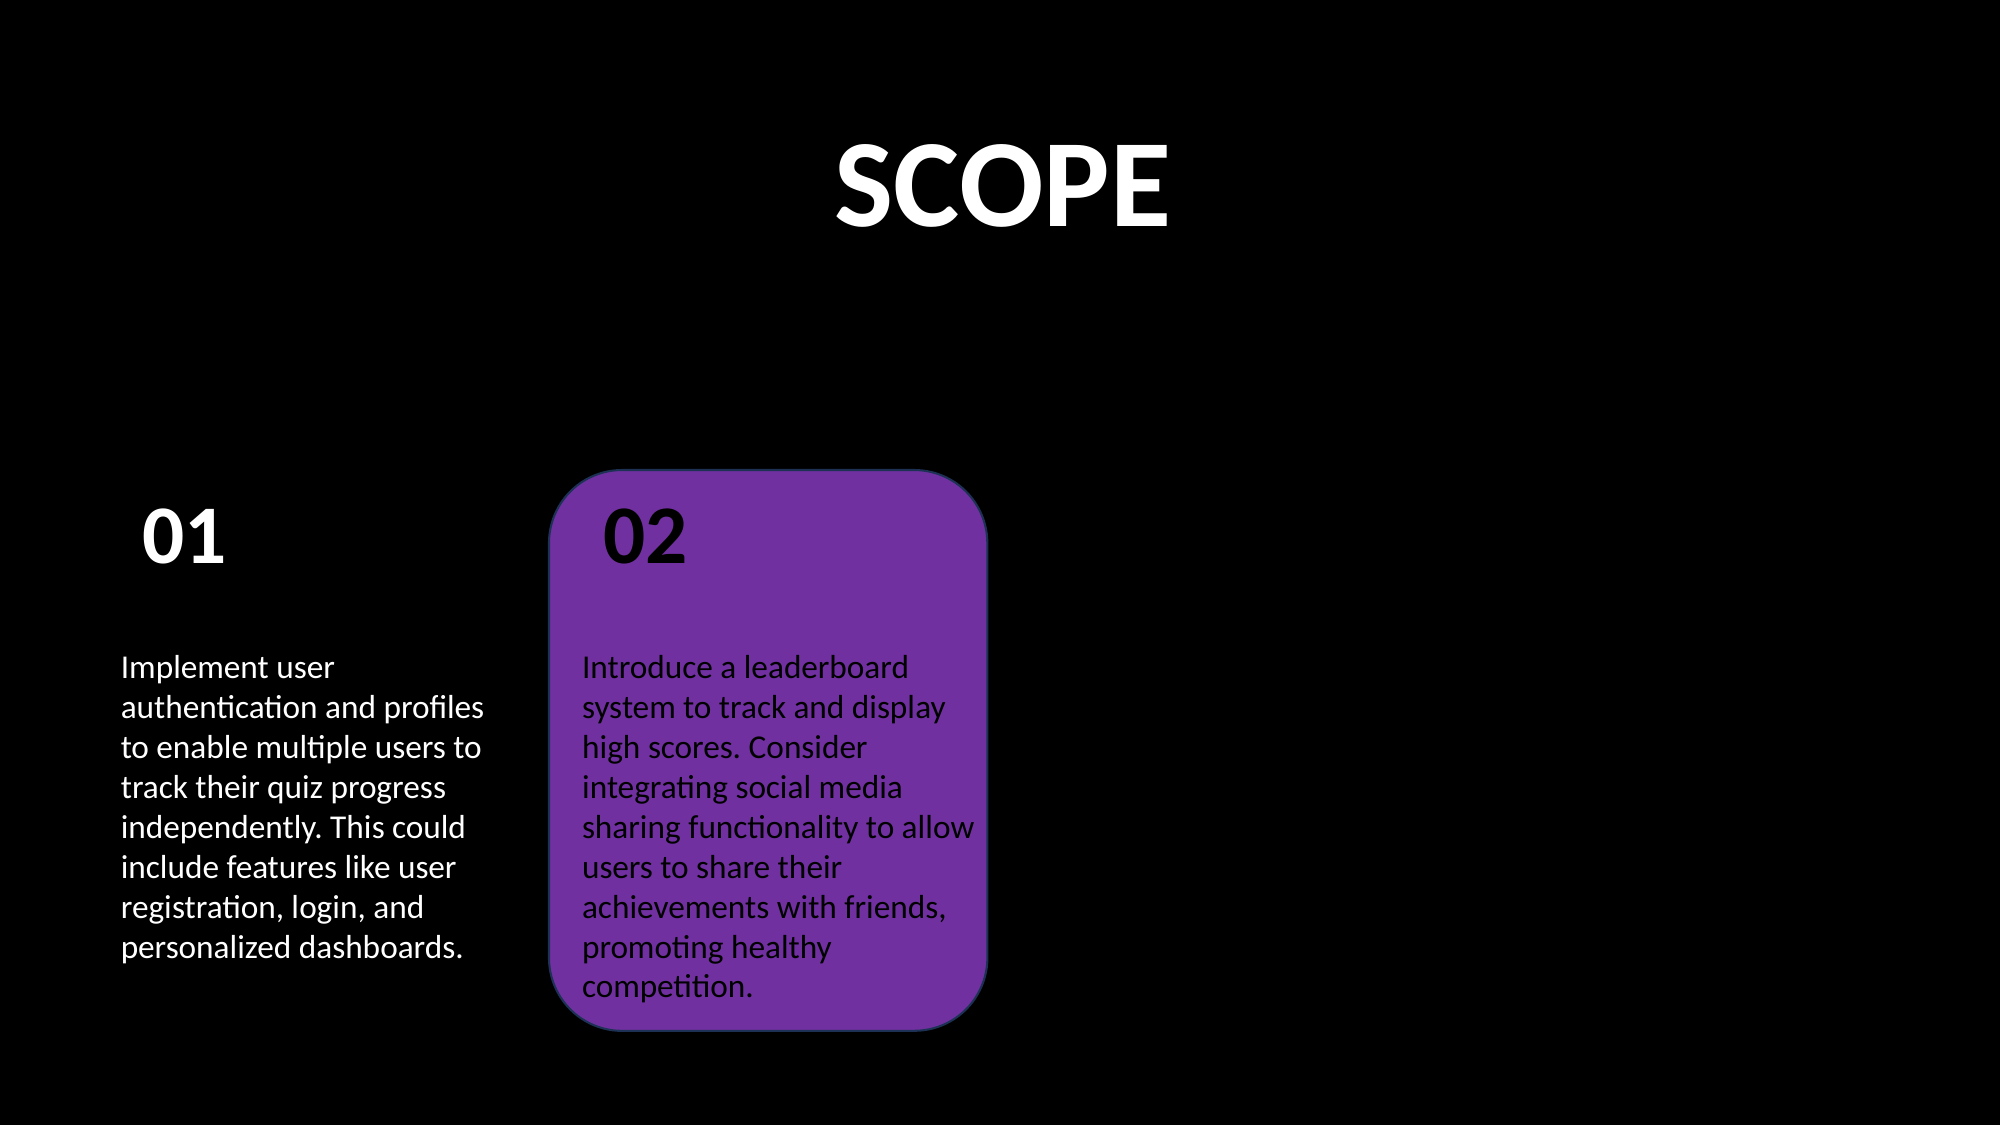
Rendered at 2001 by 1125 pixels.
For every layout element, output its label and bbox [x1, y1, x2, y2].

text_box [106, 94, 1923, 1050]
